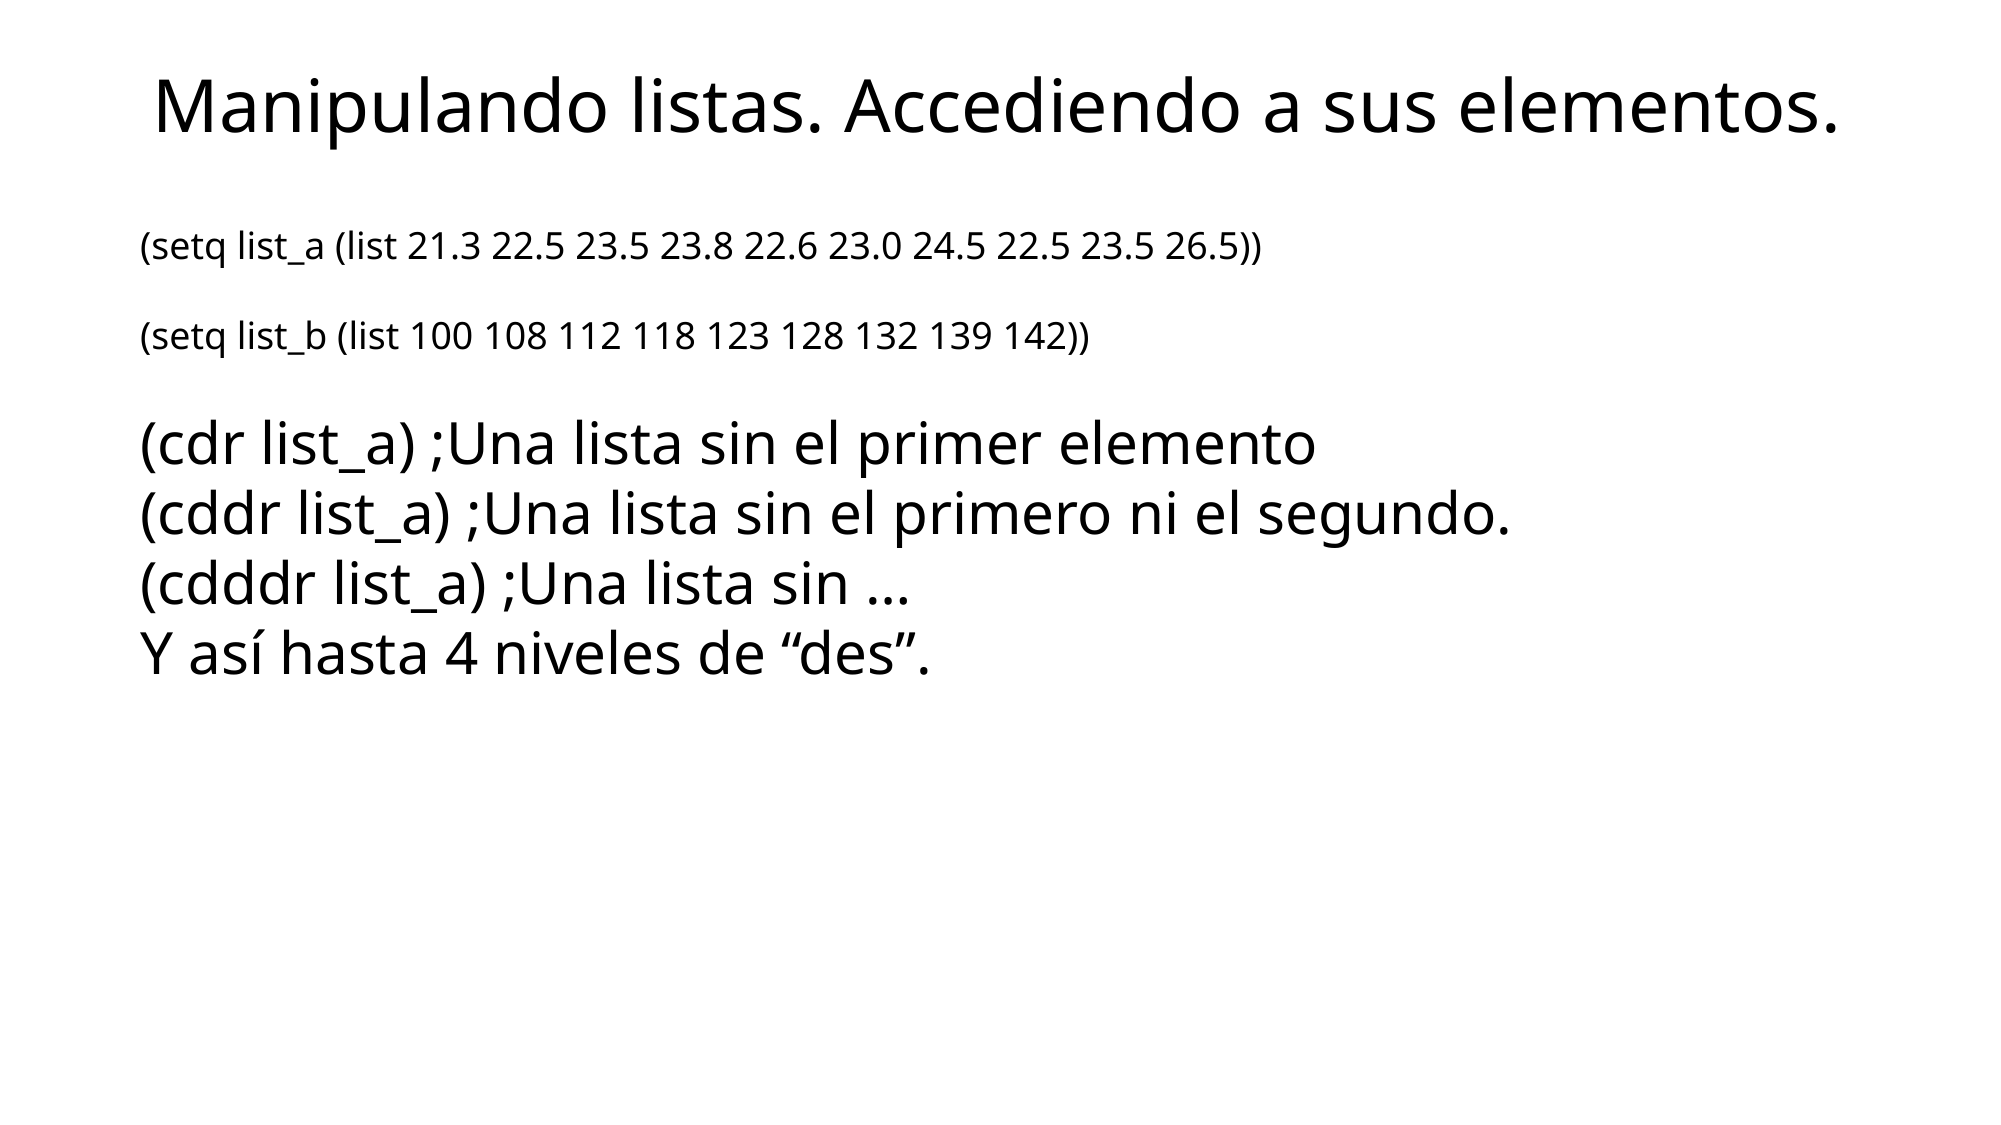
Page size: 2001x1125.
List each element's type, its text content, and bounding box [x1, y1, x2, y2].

text_box (cdr list_a) ;Una lista sin el primer elemento (cddr list_a) ;Una lista sin el primero ni el segundo. (cdddr list_a) ;Una lista sin … Y así hasta 4 niveles de “des”. [125, 398, 1710, 694]
text_box (setq list_a (list 21.3 22.5 23.5 23.8 22.6 23.0 24.5 22.5 23.5 26.5)) (setq list_b (list 100 108 112 118 123 128 132 139 142)) [125, 214, 1805, 365]
title Manipulando listas. Accediendo a sus elementos. [137, 59, 1863, 158]
